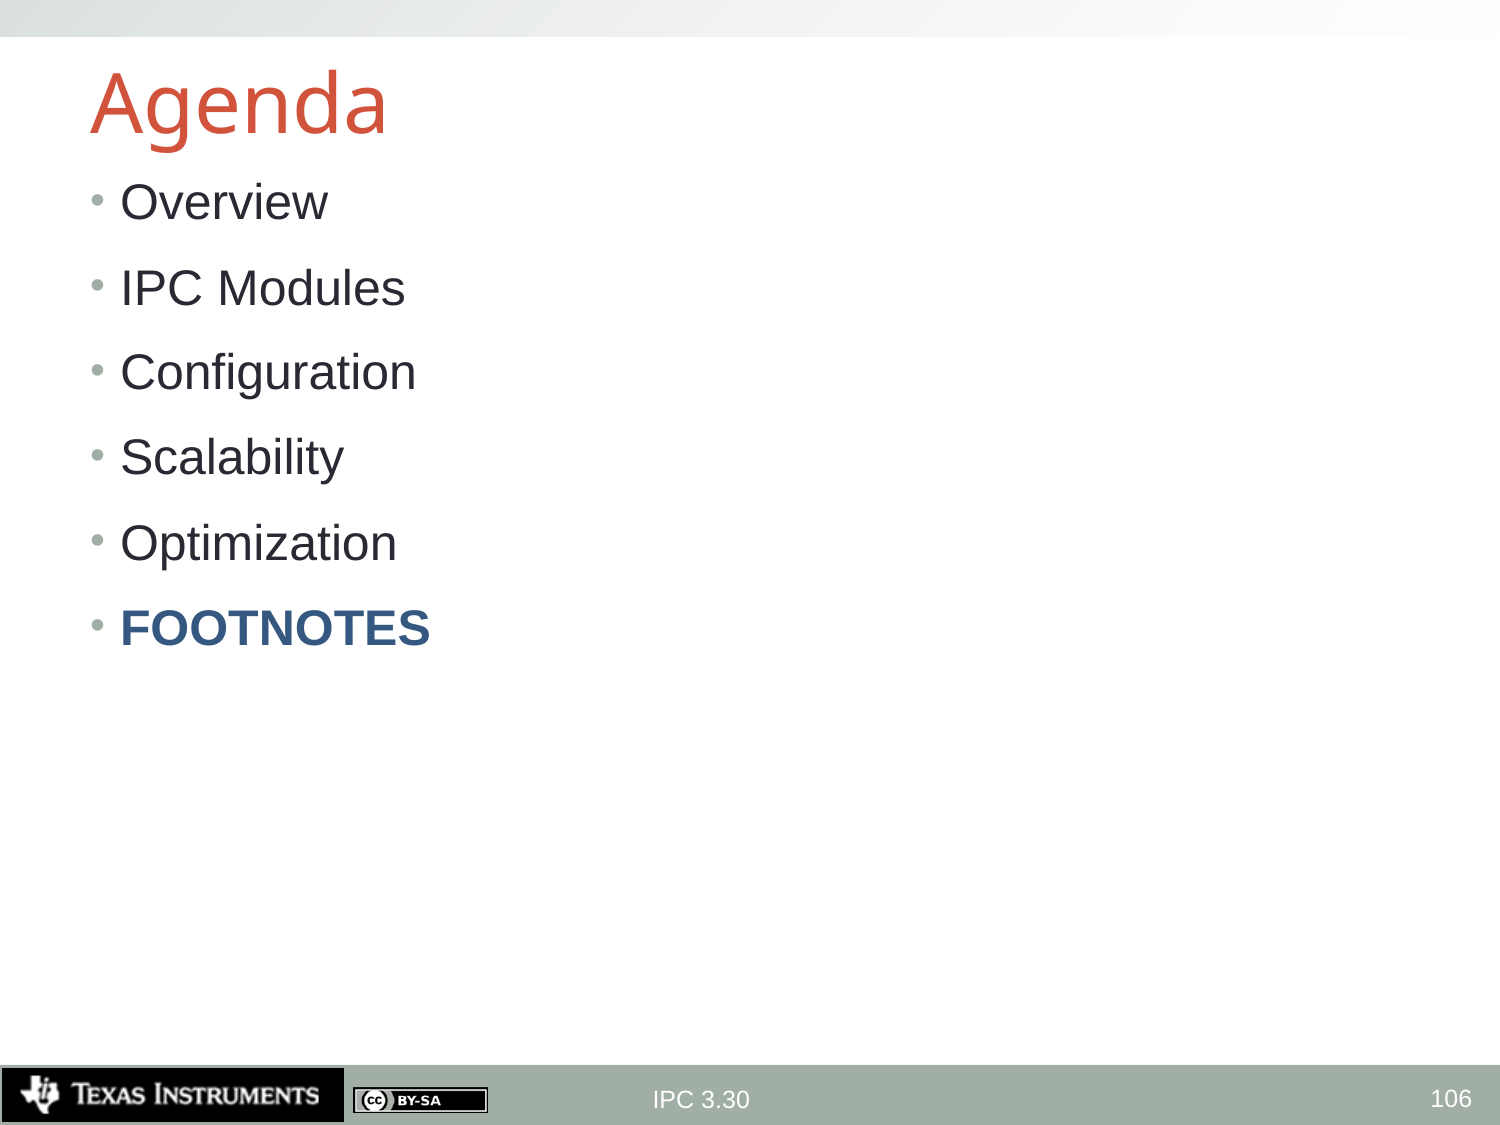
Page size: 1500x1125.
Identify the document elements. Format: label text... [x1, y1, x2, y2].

slide_number 106 [1312, 1071, 1488, 1125]
picture [353, 1087, 488, 1113]
picture [2, 1068, 344, 1122]
title Agenda [75, 37, 1425, 162]
footer IPC 3.30 [637, 1071, 1312, 1125]
list Overview IPC Modules Configuration Scalability Optimization Footnotes [75, 162, 1425, 963]
